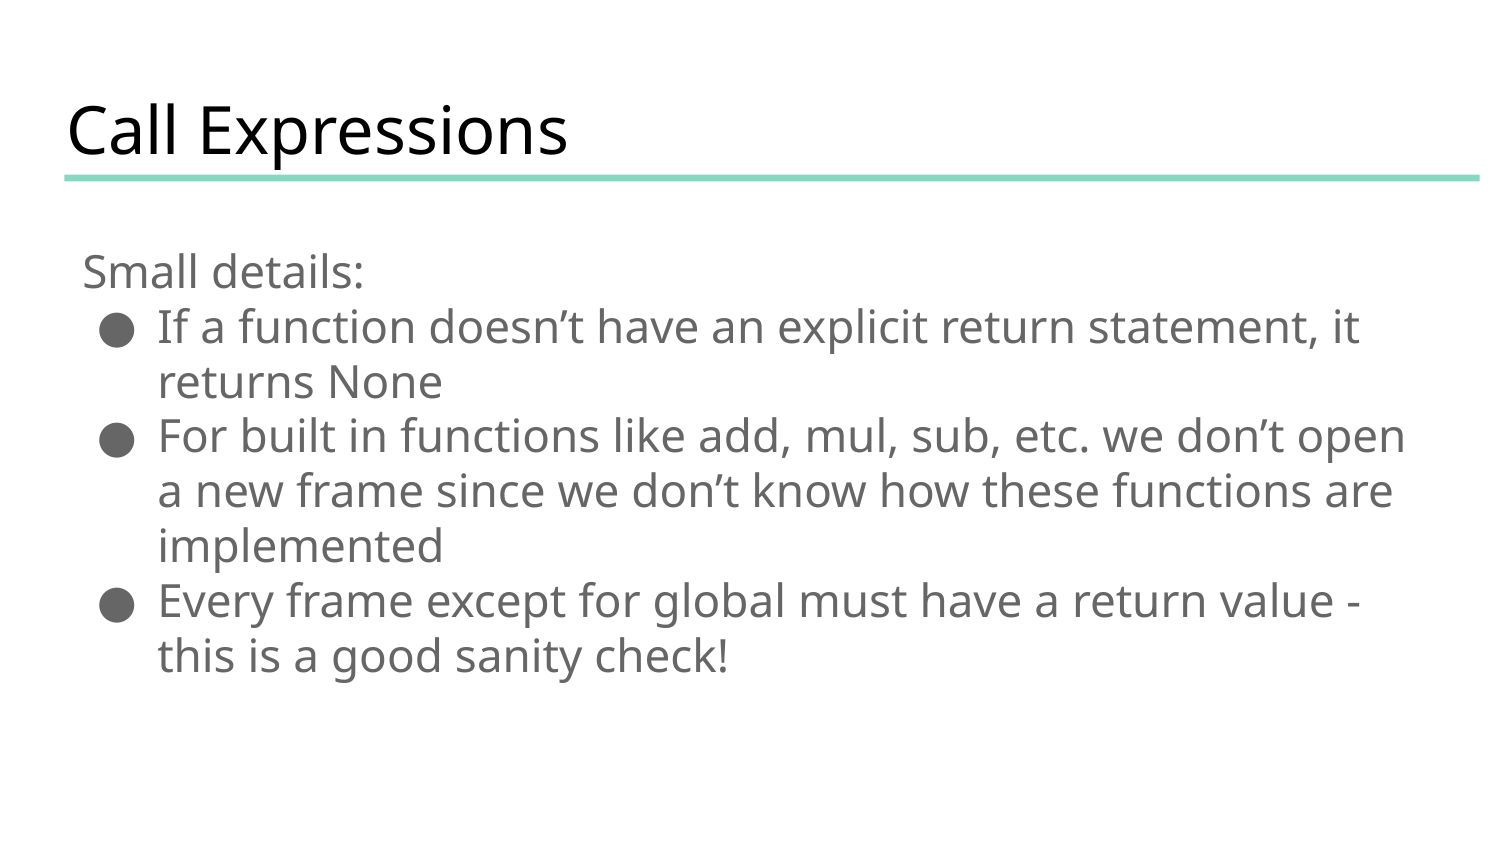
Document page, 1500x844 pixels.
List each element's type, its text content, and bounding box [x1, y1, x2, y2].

title Call Expressions [51, 72, 1449, 167]
text_box Small details: If a function doesn’t have an explicit return statement, it returns None For built in functions like add, mul, sub, etc. we don’t open a new frame since we don’t know how these functions are implemented Every frame except for global must have a return value - this is a good sanity check! [67, 227, 1433, 719]
